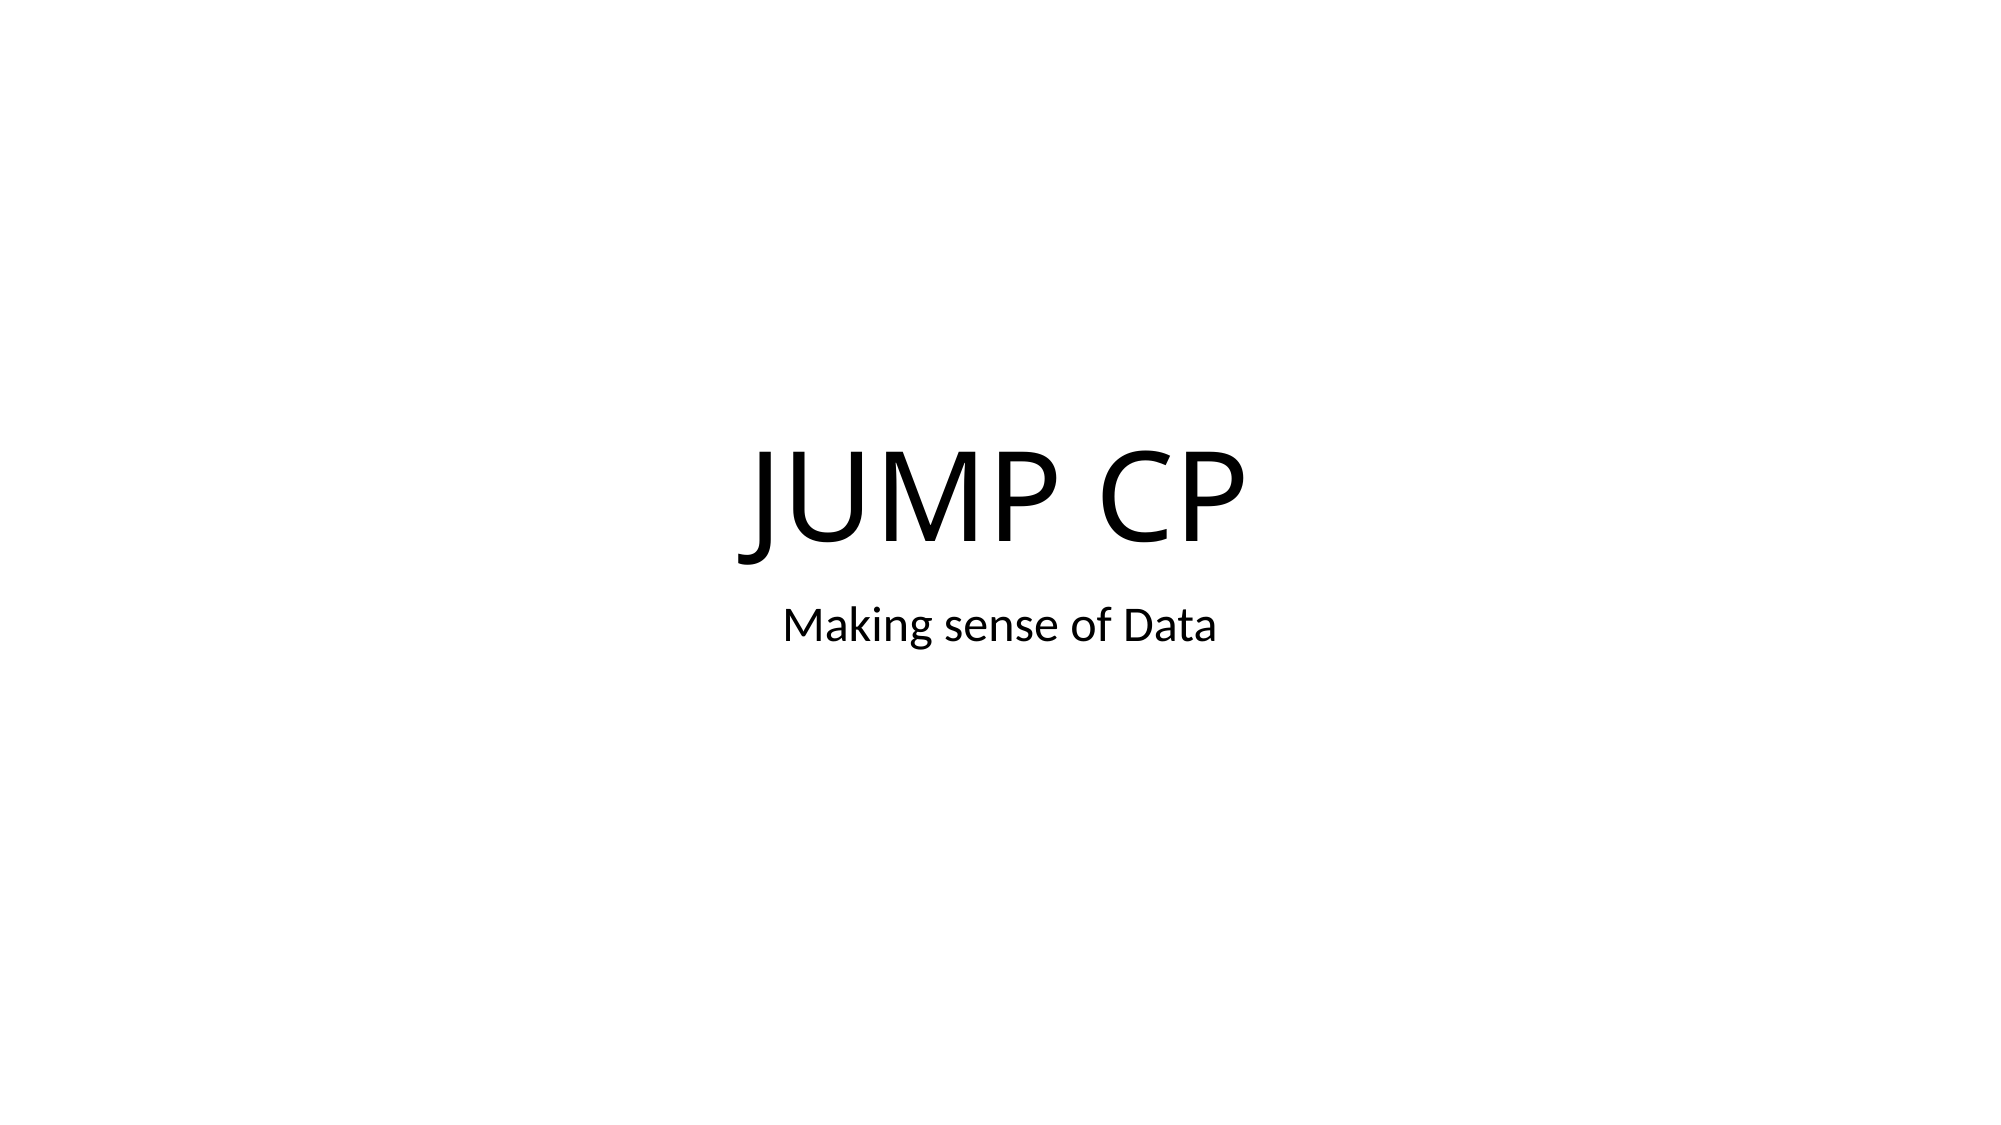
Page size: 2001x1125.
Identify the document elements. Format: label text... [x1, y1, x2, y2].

title JUMP CP [249, 184, 1750, 576]
subtitle Making sense of Data [249, 590, 1750, 863]
